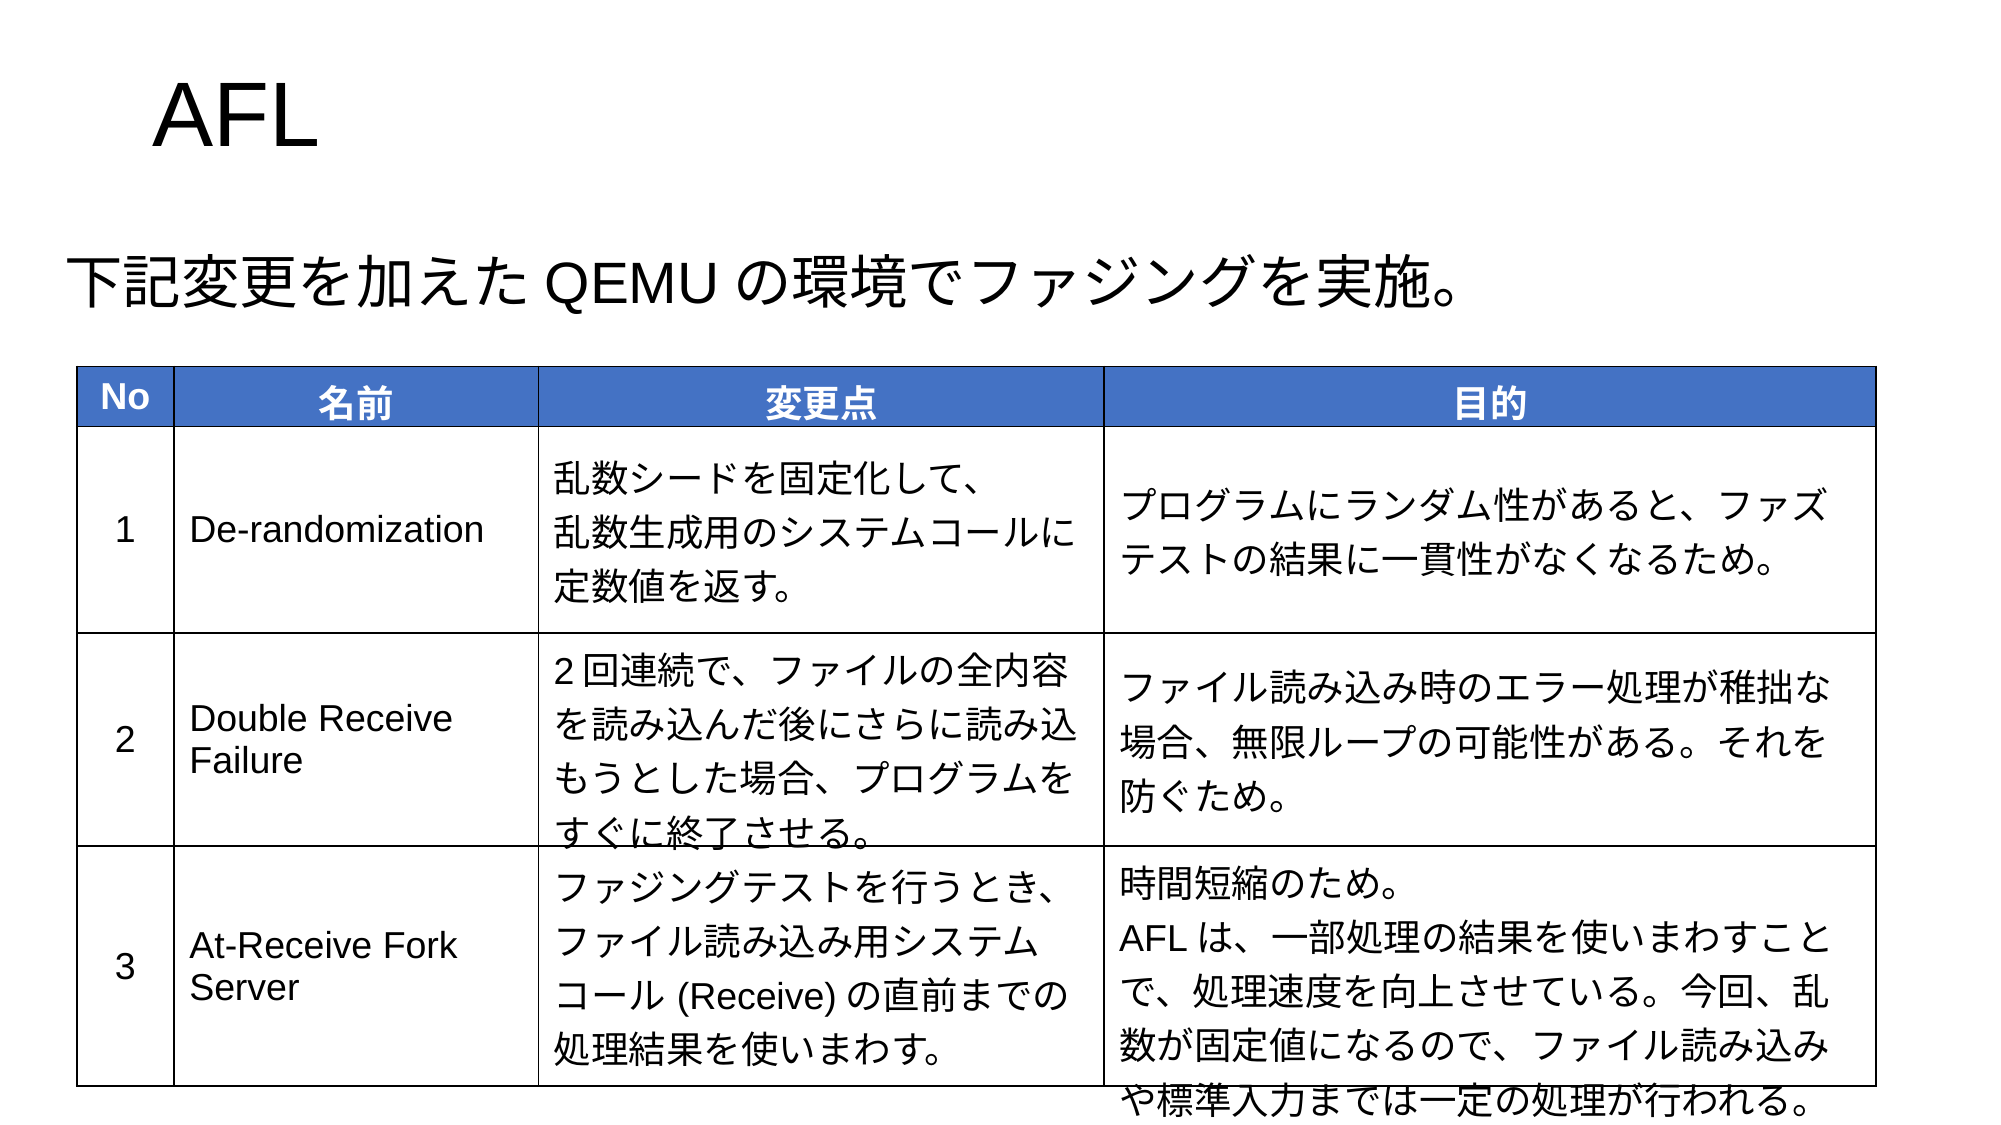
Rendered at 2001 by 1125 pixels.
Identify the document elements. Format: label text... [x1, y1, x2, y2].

table_cell 3 [78, 847, 173, 1085]
table_cell 2 [78, 634, 173, 845]
table_cell Double Receive Failure [175, 634, 538, 845]
table_header No [78, 367, 173, 426]
title AFL [137, 59, 1863, 278]
table_cell ファジングテストを行うとき、 ファイル読み込み用システムコール(Receive)の直前までの処理結果を使いまわす。 [539, 847, 1103, 1085]
table_header 目的 [1105, 367, 1875, 426]
table_header 変更点 [539, 367, 1103, 426]
table_cell 時間短縮のため。 AFLは、一部処理の結果を使いまわすことで、処理速度を向上させている。今回、乱数が固定値になるので、ファイル読み込みや標準入力までは一定の処理が行われる。 [1105, 847, 1875, 1085]
table_cell 1 [78, 427, 173, 632]
table_cell At-Receive Fork Server [175, 847, 538, 1085]
table_cell ファイル読み込み時のエラー処理が稚拙な場合、無限ループの可能性がある。それを防ぐため。 [1105, 634, 1875, 845]
table_cell プログラムにランダム性があると、ファズテストの結果に一貫性がなくなるため。 [1105, 427, 1875, 632]
table_cell 乱数シードを固定化して、 乱数生成用のシステムコールに定数値を返す。 [539, 427, 1103, 632]
table_cell De-randomization [175, 427, 538, 632]
text_box 下記変更を加えたQEMUの環境でファジングを実施。 [49, 238, 1506, 323]
table_header 名前 [175, 367, 538, 426]
table_cell 2回連続で、ファイルの全内容を読み込んだ後にさらに読み込もうとした場合、プログラムをすぐに終了させる。 [539, 634, 1103, 845]
